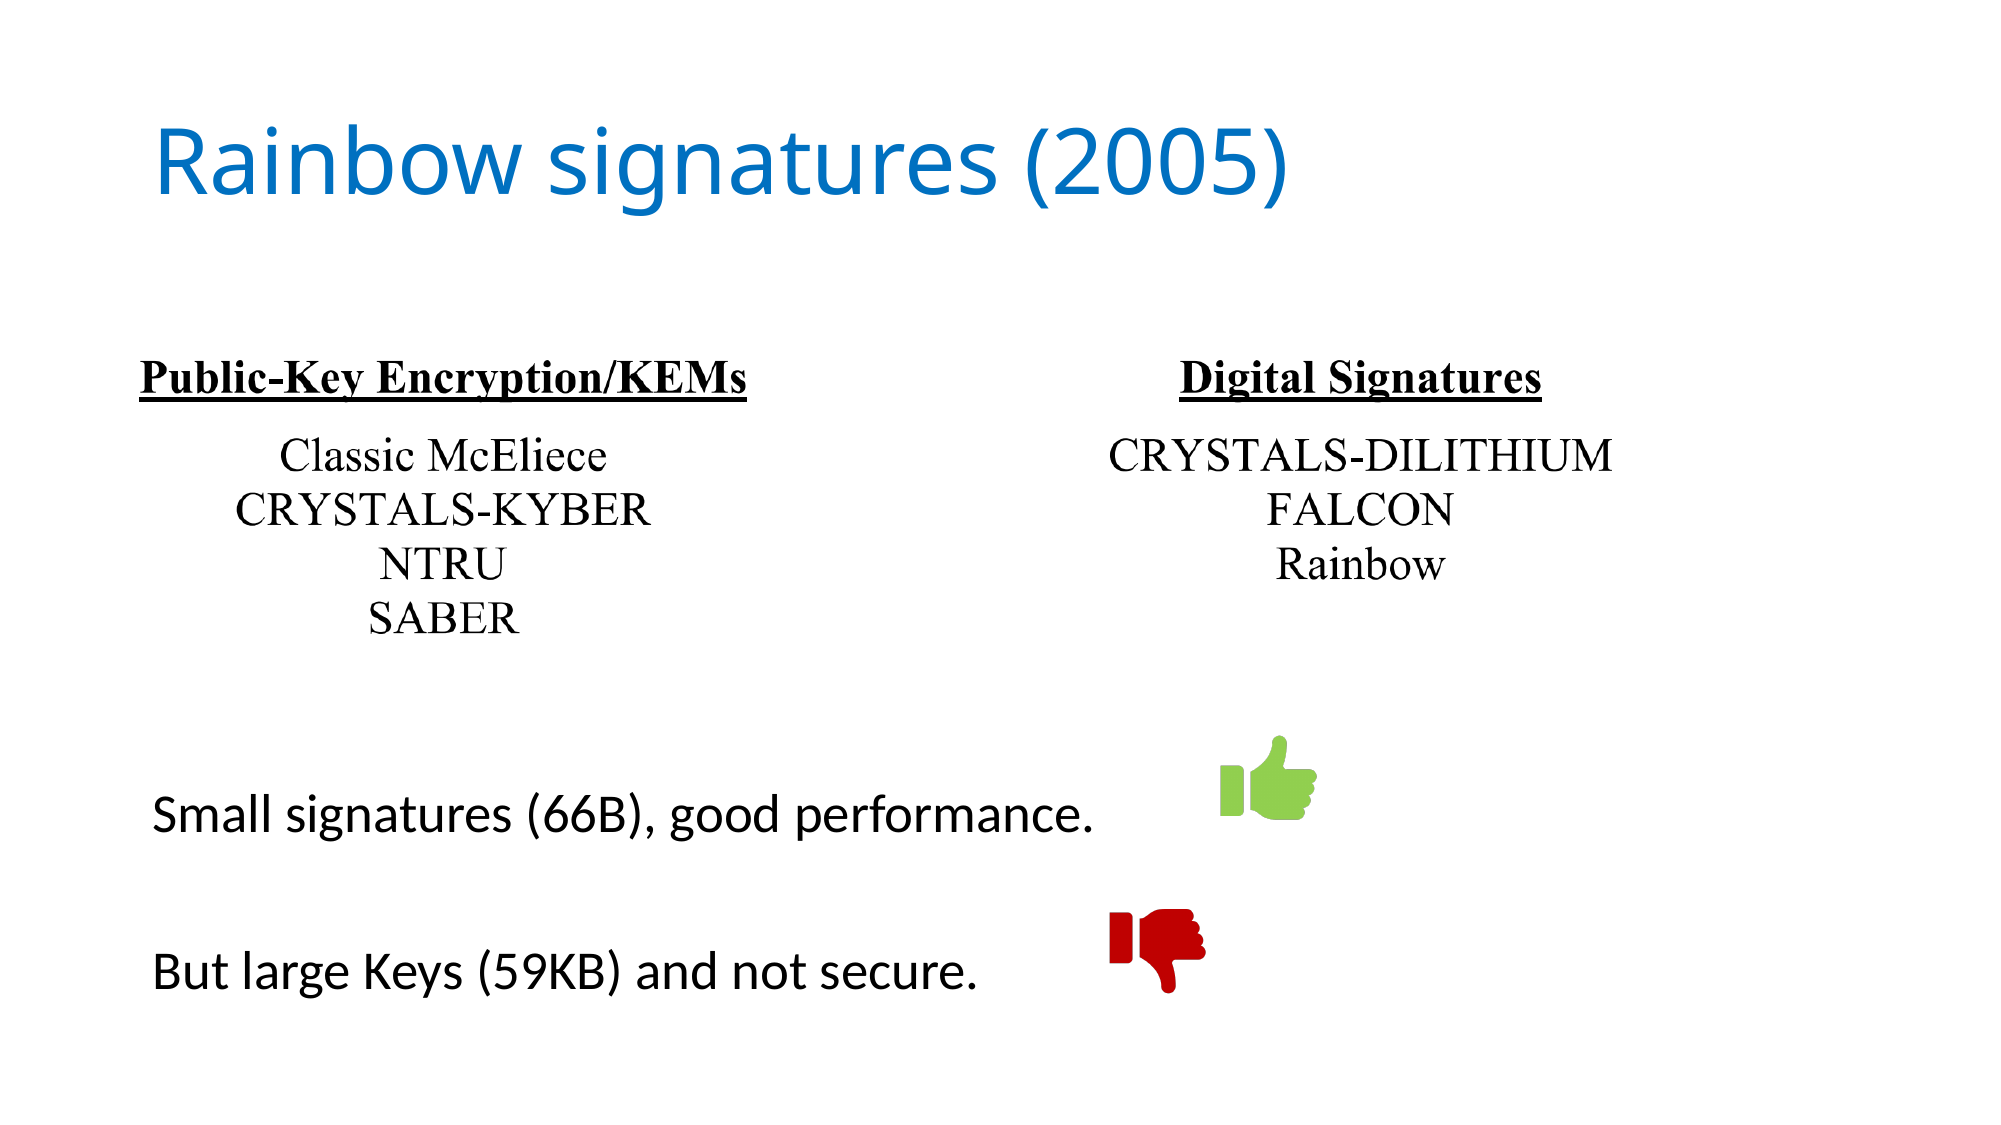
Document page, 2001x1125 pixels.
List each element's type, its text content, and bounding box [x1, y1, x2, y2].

title Rainbow signatures (2005) [137, 56, 1863, 274]
picture [1099, 893, 1215, 1009]
picture [113, 339, 1651, 666]
picture [1211, 720, 1326, 835]
list Small signatures (66B), good performance. But large Keys (59KB) and not secure. [137, 299, 1863, 1014]
